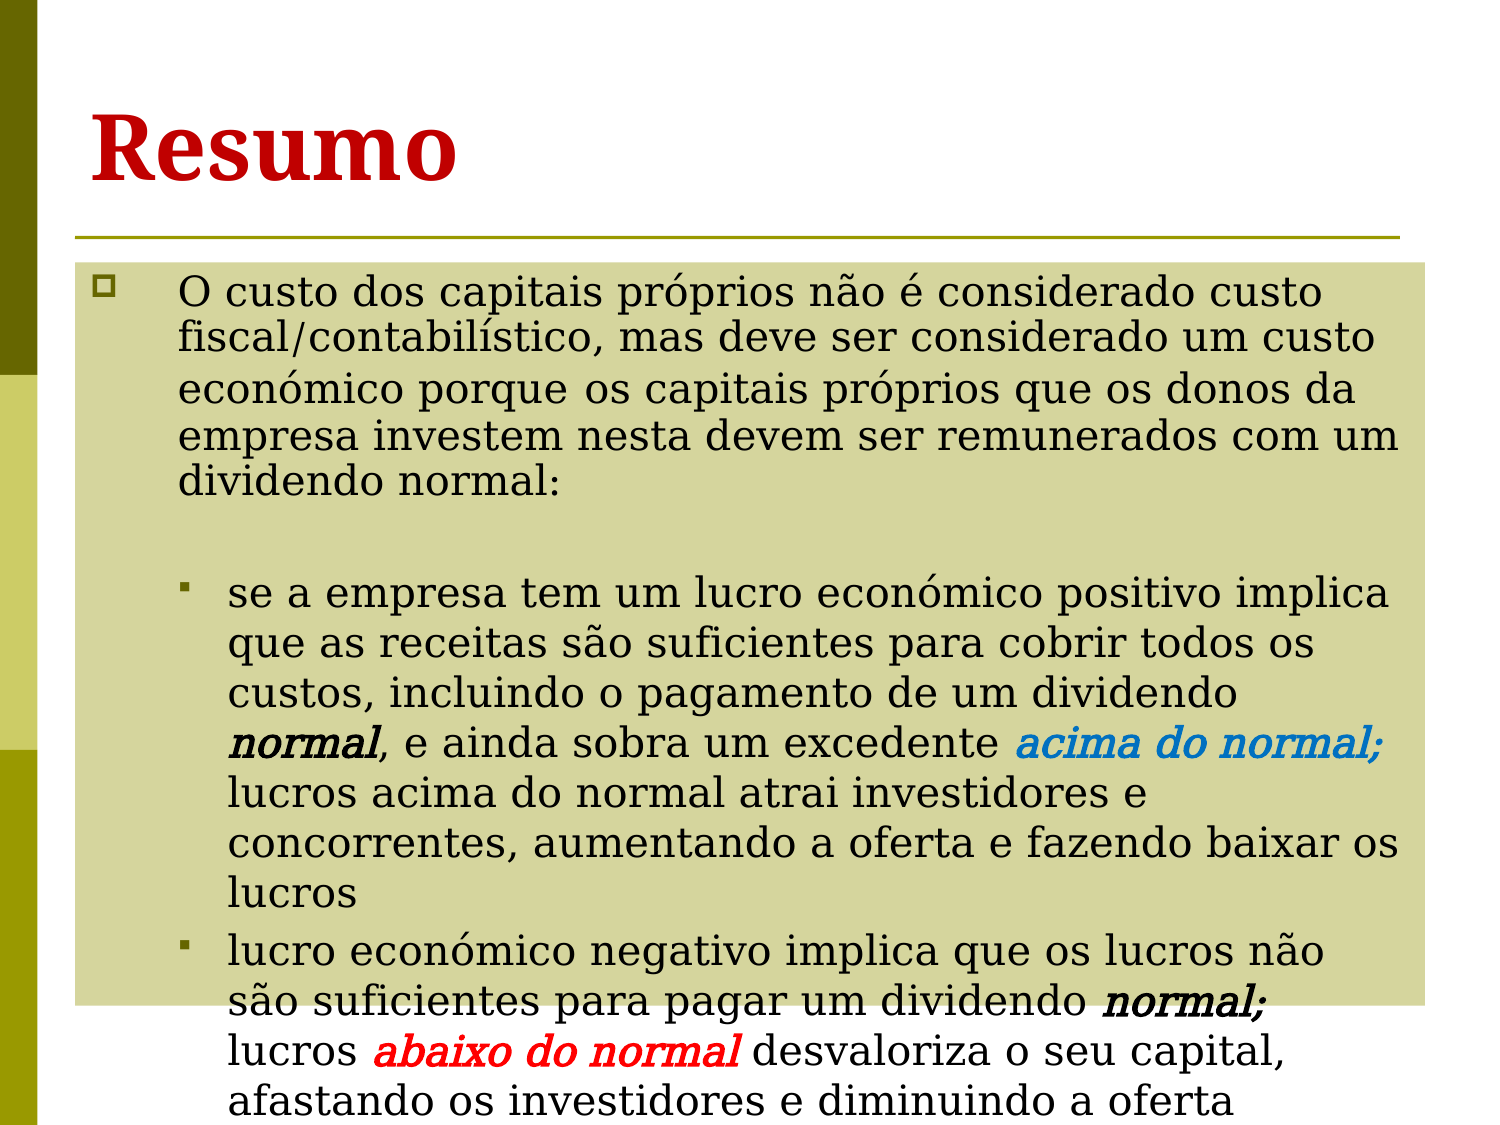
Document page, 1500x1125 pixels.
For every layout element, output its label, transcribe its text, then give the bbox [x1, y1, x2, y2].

list O custo dos capitais próprios não é considerado custo fiscal/contabilístico, mas deve ser considerado um custo económico porque os capitais próprios que os donos da empresa investem nesta devem ser remunerados com um dividendo normal: se a empresa tem um lucro económico positivo implica que as receitas são suficientes para cobrir todos os custos, incluindo o pagamento de um dividendo normal, e ainda sobra um excedente acima do normal; lucros acima do normal atrai investidores e concorrentes, aumentando a oferta e fazendo baixar os lucros lucro económico negativo implica que os lucros não são suficientes para pagar um dividendo normal; lucros abaixo do normal desvaloriza o seu capital, afastando os investidores e diminuindo a oferta [75, 262, 1425, 1006]
title Resumo [75, 19, 1425, 207]
